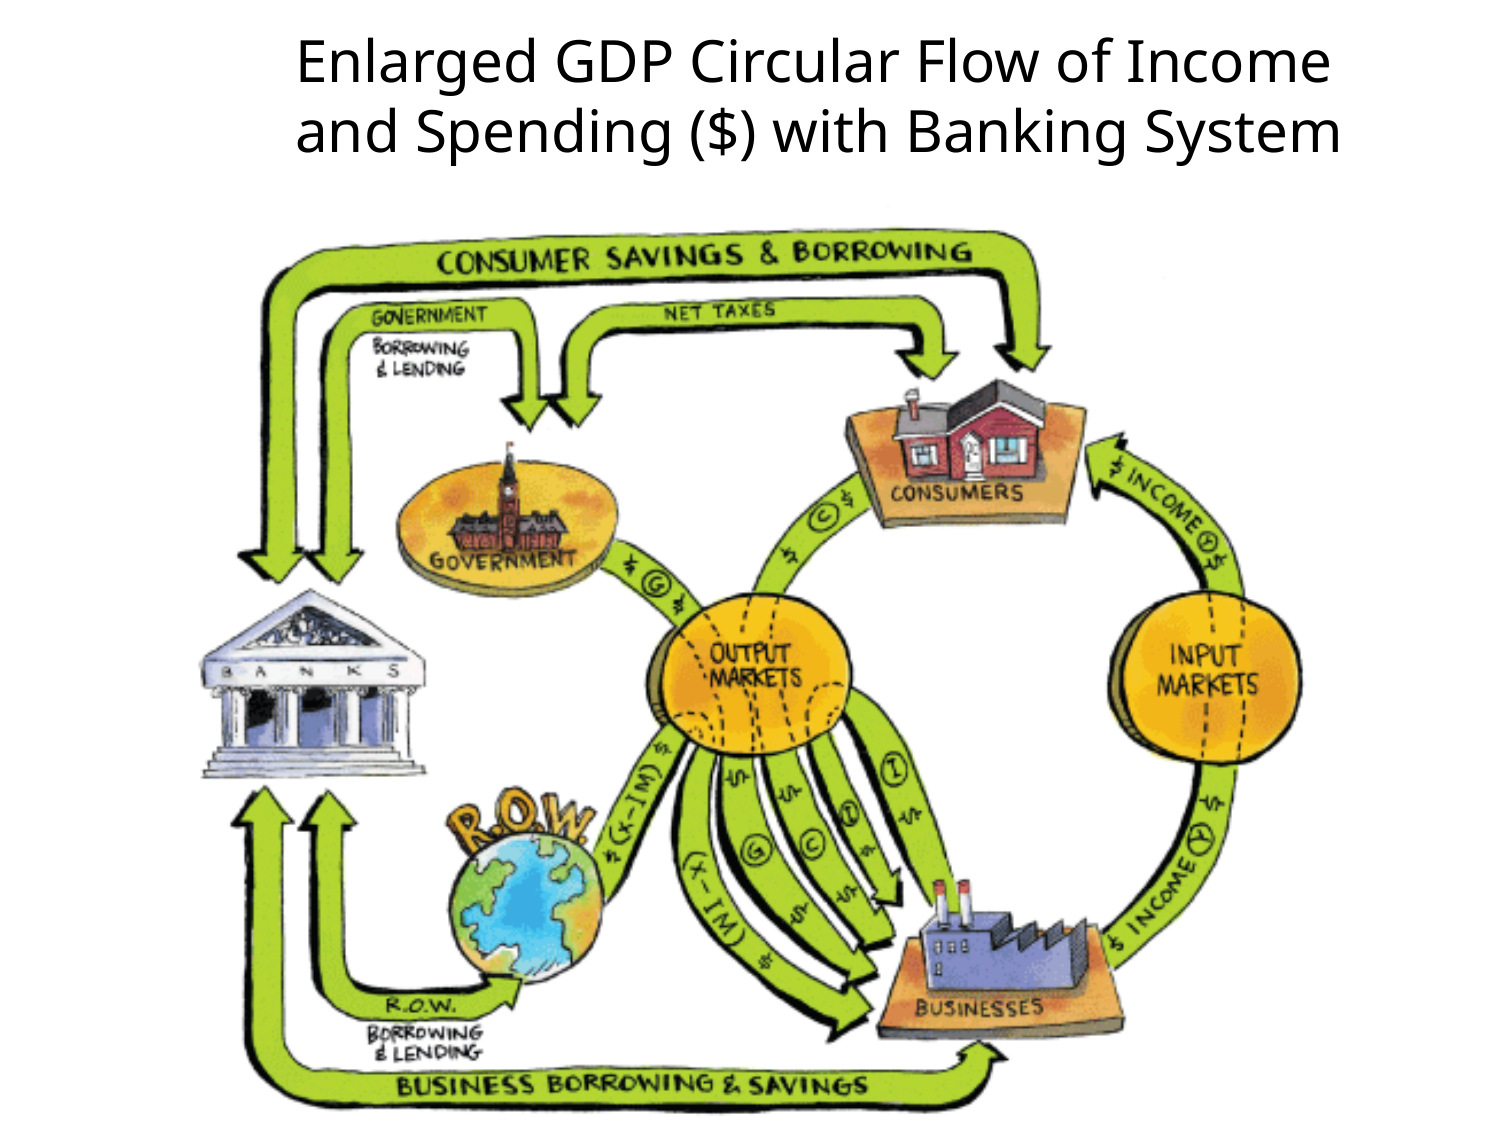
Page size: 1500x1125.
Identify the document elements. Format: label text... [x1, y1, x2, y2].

title Enlarged GDP Circular Flow of Income and Spending ($) with Banking System [280, 0, 1489, 188]
picture [190, 205, 1310, 1125]
